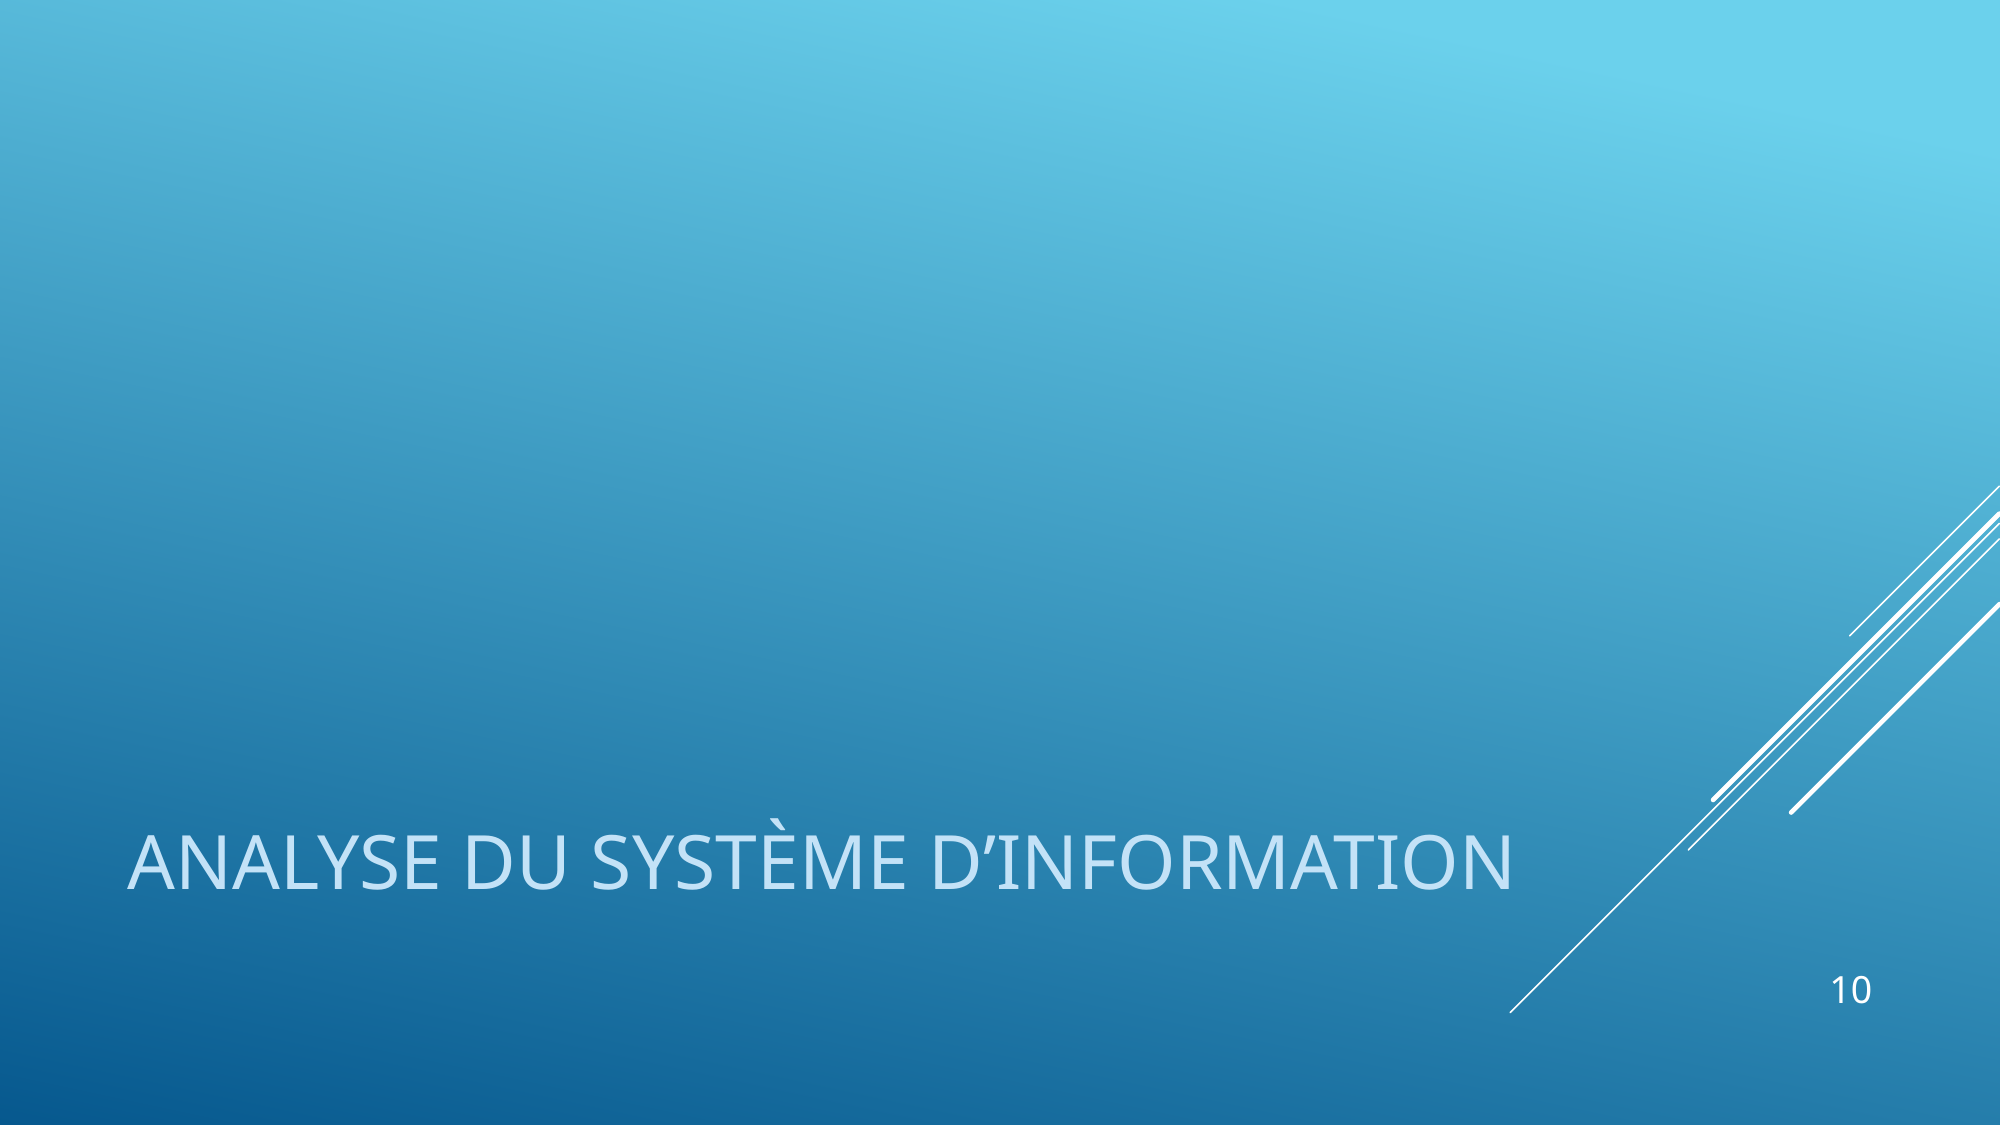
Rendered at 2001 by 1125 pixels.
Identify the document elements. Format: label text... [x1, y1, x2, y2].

slide_number 10 [1700, 915, 1888, 1025]
title Analyse du système d’information [112, 736, 1580, 984]
